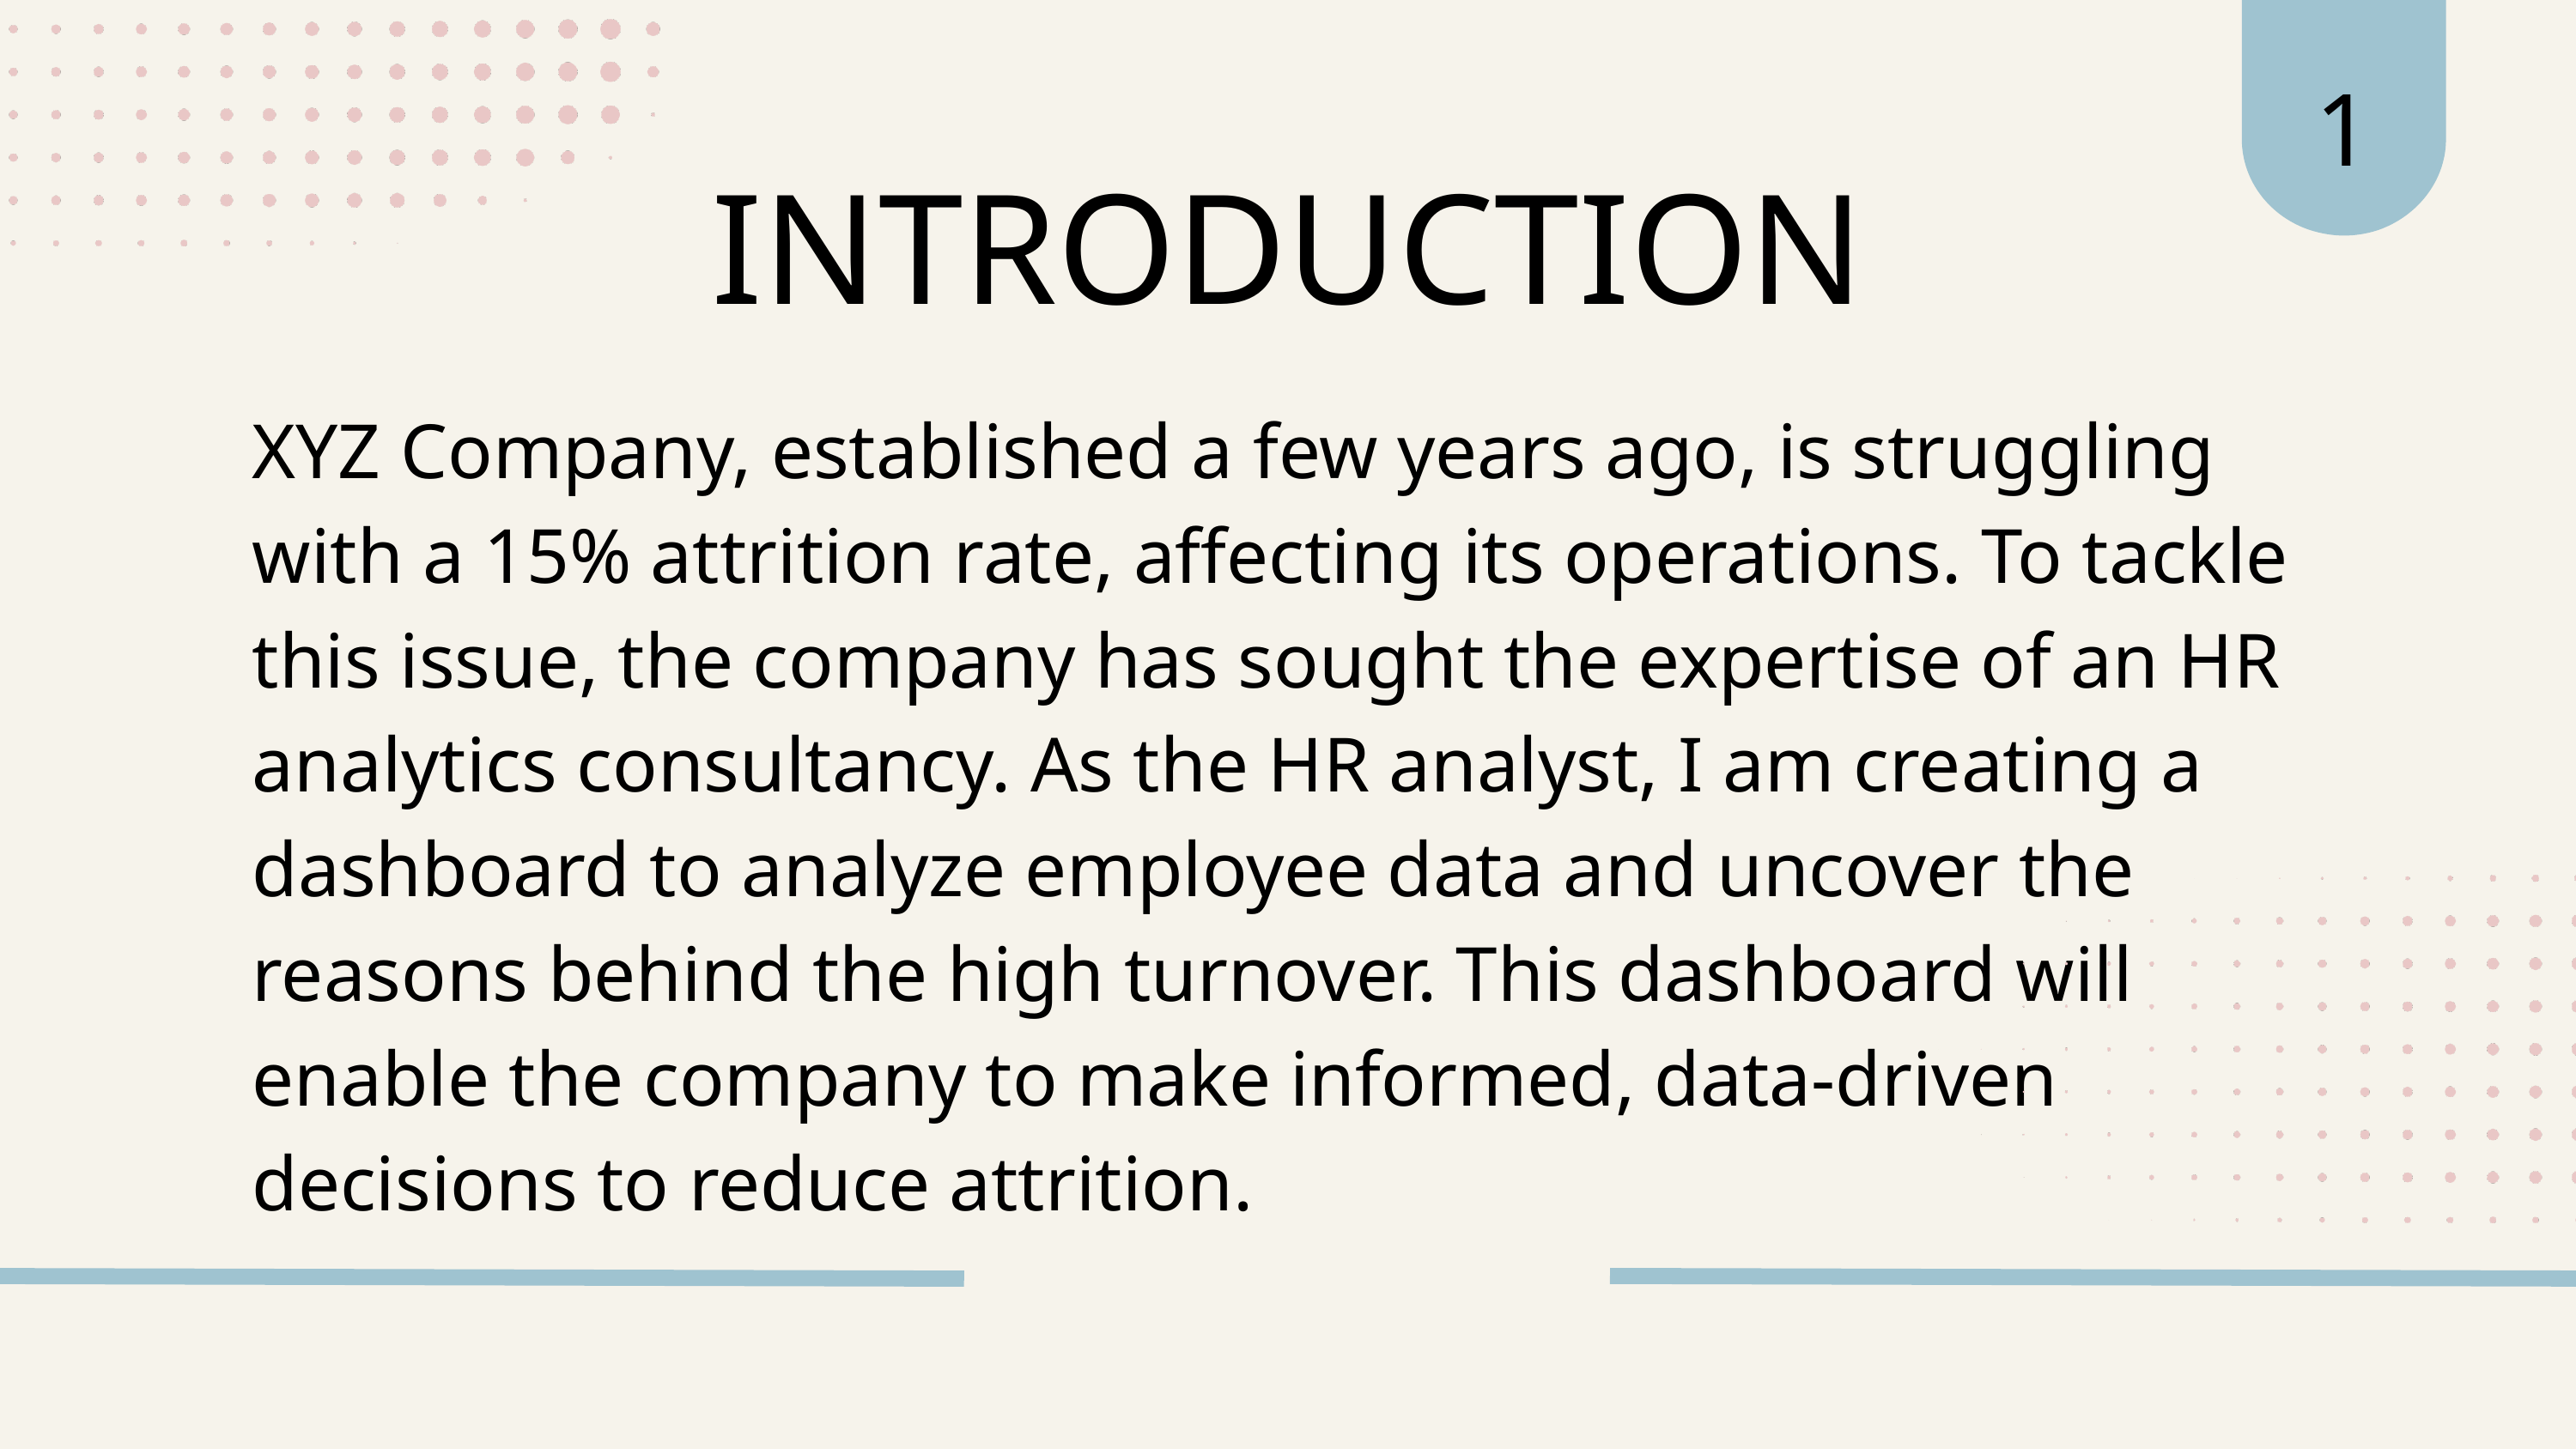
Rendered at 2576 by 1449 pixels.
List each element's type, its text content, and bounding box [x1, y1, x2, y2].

text_box [1938, 874, 2576, 1223]
text_box XYZ Company, established a few years ago, is struggling with a 15% attrition rate, affecting its operations. To tackle this issue, the company has sought the expertise of an HR analytics consultancy. As the HR analyst, I am creating a dashboard to analyze employee data and uncover the reasons behind the high turnover. This dashboard will enable the company to make informed, data-driven decisions to reduce attrition. [252, 283, 2324, 1226]
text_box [2233, 0, 2455, 236]
text_box INTRODUCTION [359, 122, 2216, 336]
text_box [0, 0, 660, 246]
